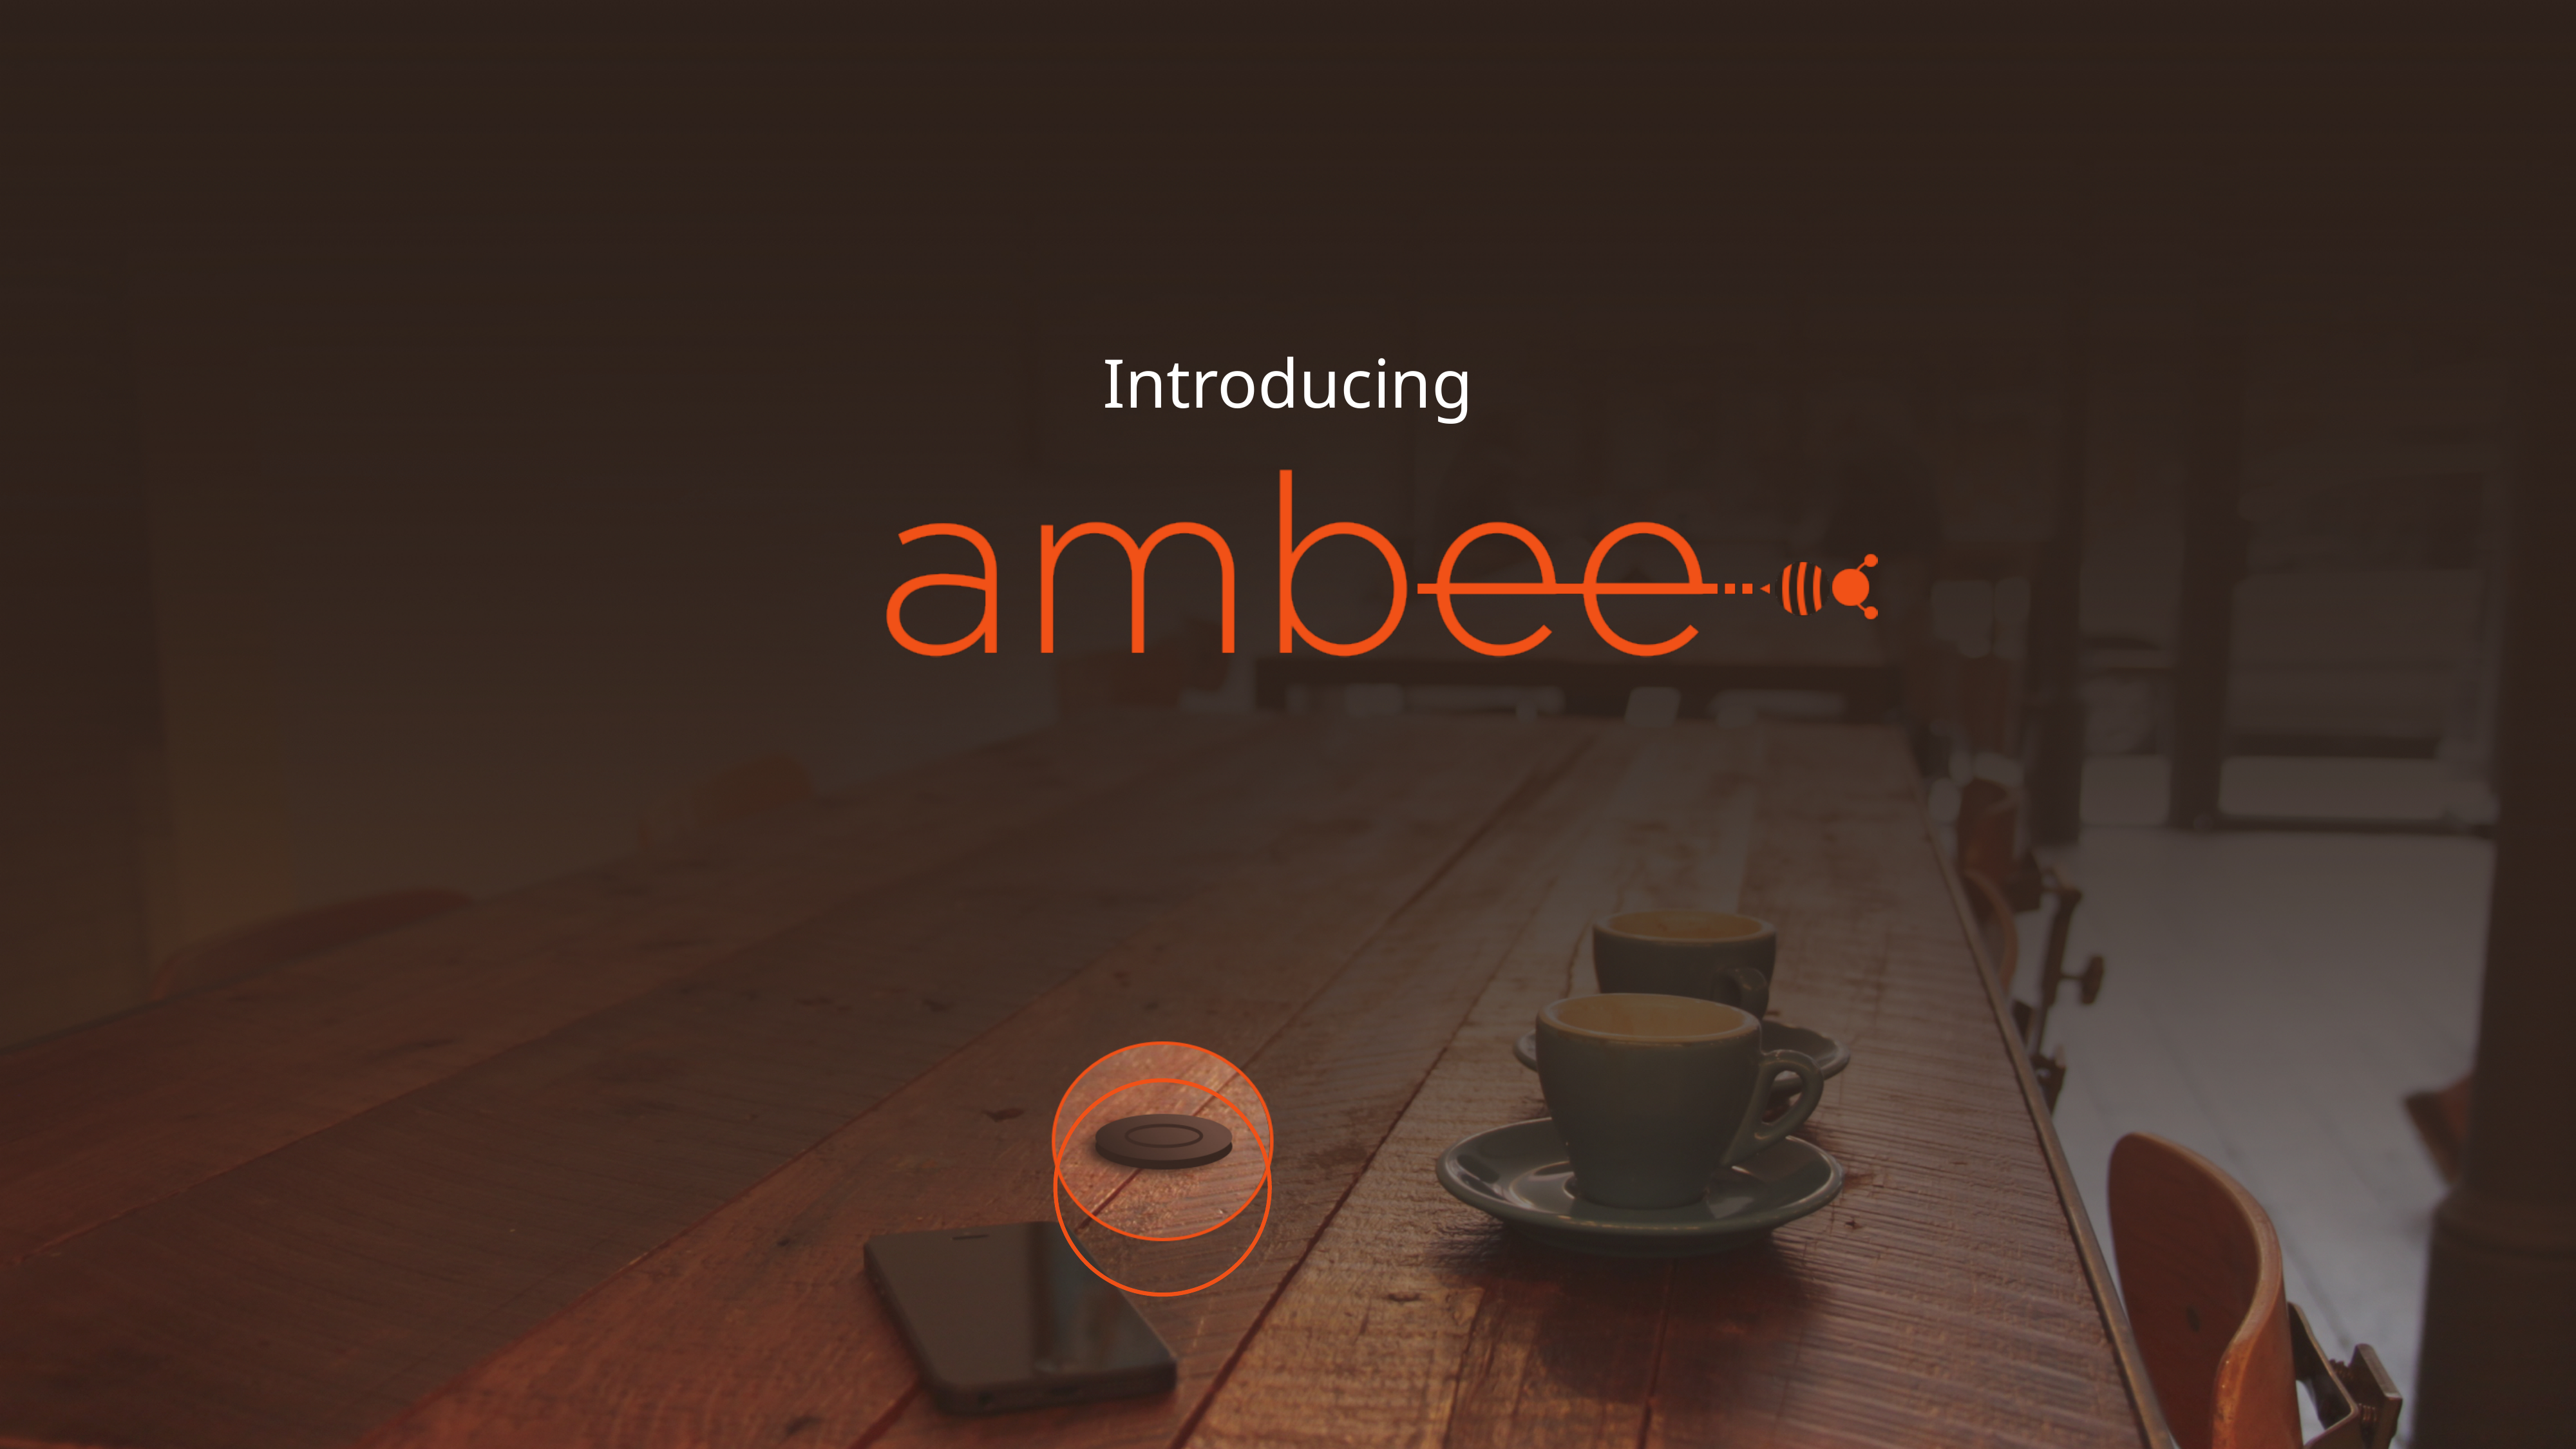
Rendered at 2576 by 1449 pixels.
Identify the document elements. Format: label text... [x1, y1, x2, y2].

picture [0, 0, 2576, 1449]
text_box [1055, 1080, 1270, 1295]
text_box Introducing [1103, 340, 1473, 421]
